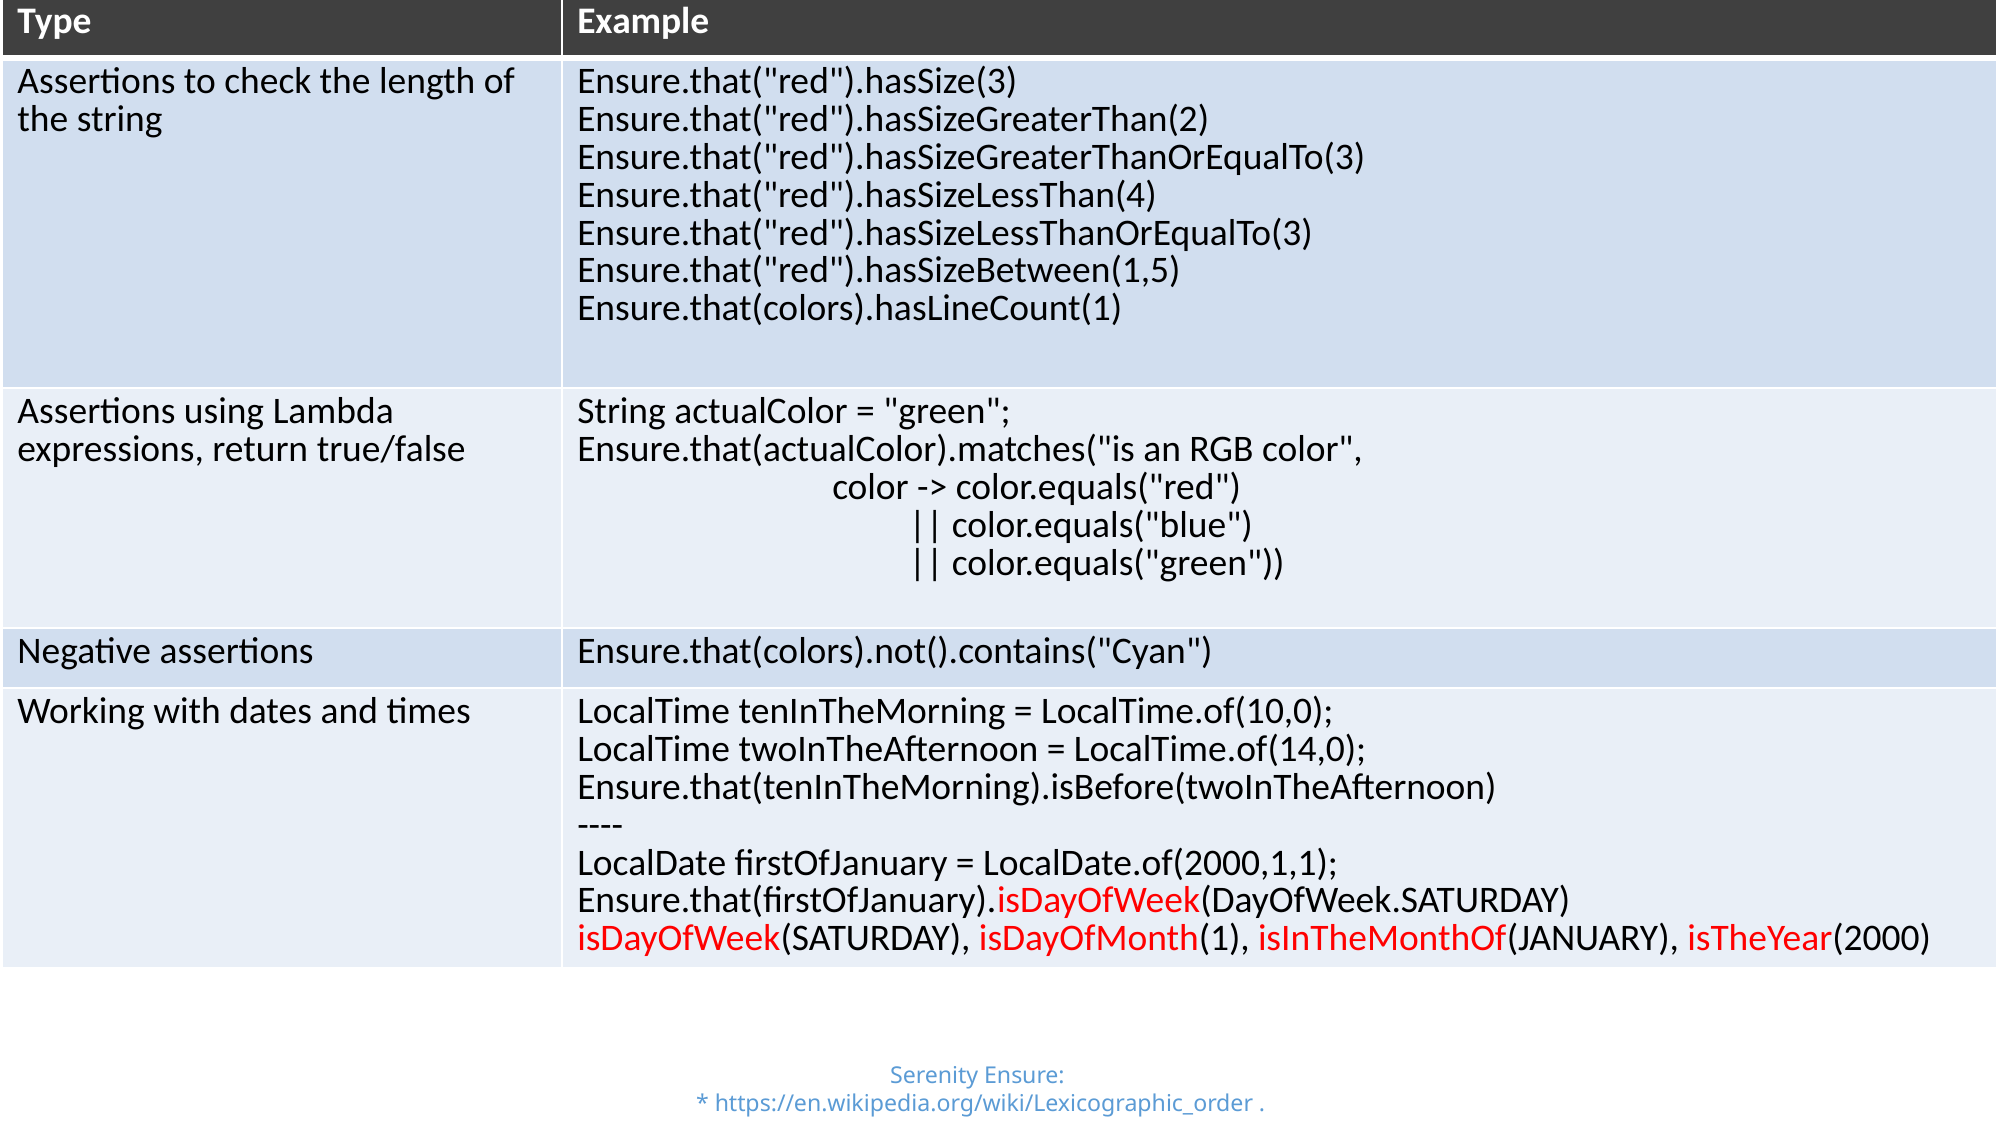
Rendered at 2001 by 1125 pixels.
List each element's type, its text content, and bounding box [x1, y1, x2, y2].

table_cell Negative assertions [3, 629, 561, 687]
text_box Serenity Ensure: * https://en.wikipedia.org/wiki/Lexicographic_order . [117, 1053, 1843, 1125]
table_cell Assertions to check the length of the string [3, 61, 561, 387]
table_header Type [3, 0, 561, 55]
table_cell Ensure.that(colors).not().contains("Cyan") [563, 629, 1996, 687]
table_cell Assertions using Lambda expressions, return true/false [3, 389, 561, 627]
table_cell Working with dates and times [3, 689, 561, 967]
table_cell LocalTime tenInTheMorning = LocalTime.of(10,0); LocalTime twoInTheAfternoon = LocalTime.of(14,0); Ensure.that(tenInTheMorning).isBefore(twoInTheAfternoon) ---- LocalDate firstOfJanuary = LocalDate.of(2000,1,1); Ensure.that(firstOfJanuary).isDayOfWeek(DayOfWeek.SATURDAY) isDayOfWeek(SATURDAY), isDayOfMonth(1), isInTheMonthOf(JANUARY), isTheYear(2000) [563, 689, 1996, 967]
table_cell String actualColor = "green"; Ensure.that(actualColor).matches("is an RGB color", color -> color.equals("red") || color.equals("blue") || color.equals("green")) [563, 389, 1996, 627]
table_cell Ensure.that("red").hasSize(3) Ensure.that("red").hasSizeGreaterThan(2) Ensure.that("red").hasSizeGreaterThanOrEqualTo(3) Ensure.that("red").hasSizeLessThan(4) Ensure.that("red").hasSizeLessThanOrEqualTo(3) Ensure.that("red").hasSizeBetween(1,5) Ensure.that(colors).hasLineCount(1) [563, 61, 1996, 387]
table_header Example [563, 0, 1996, 55]
